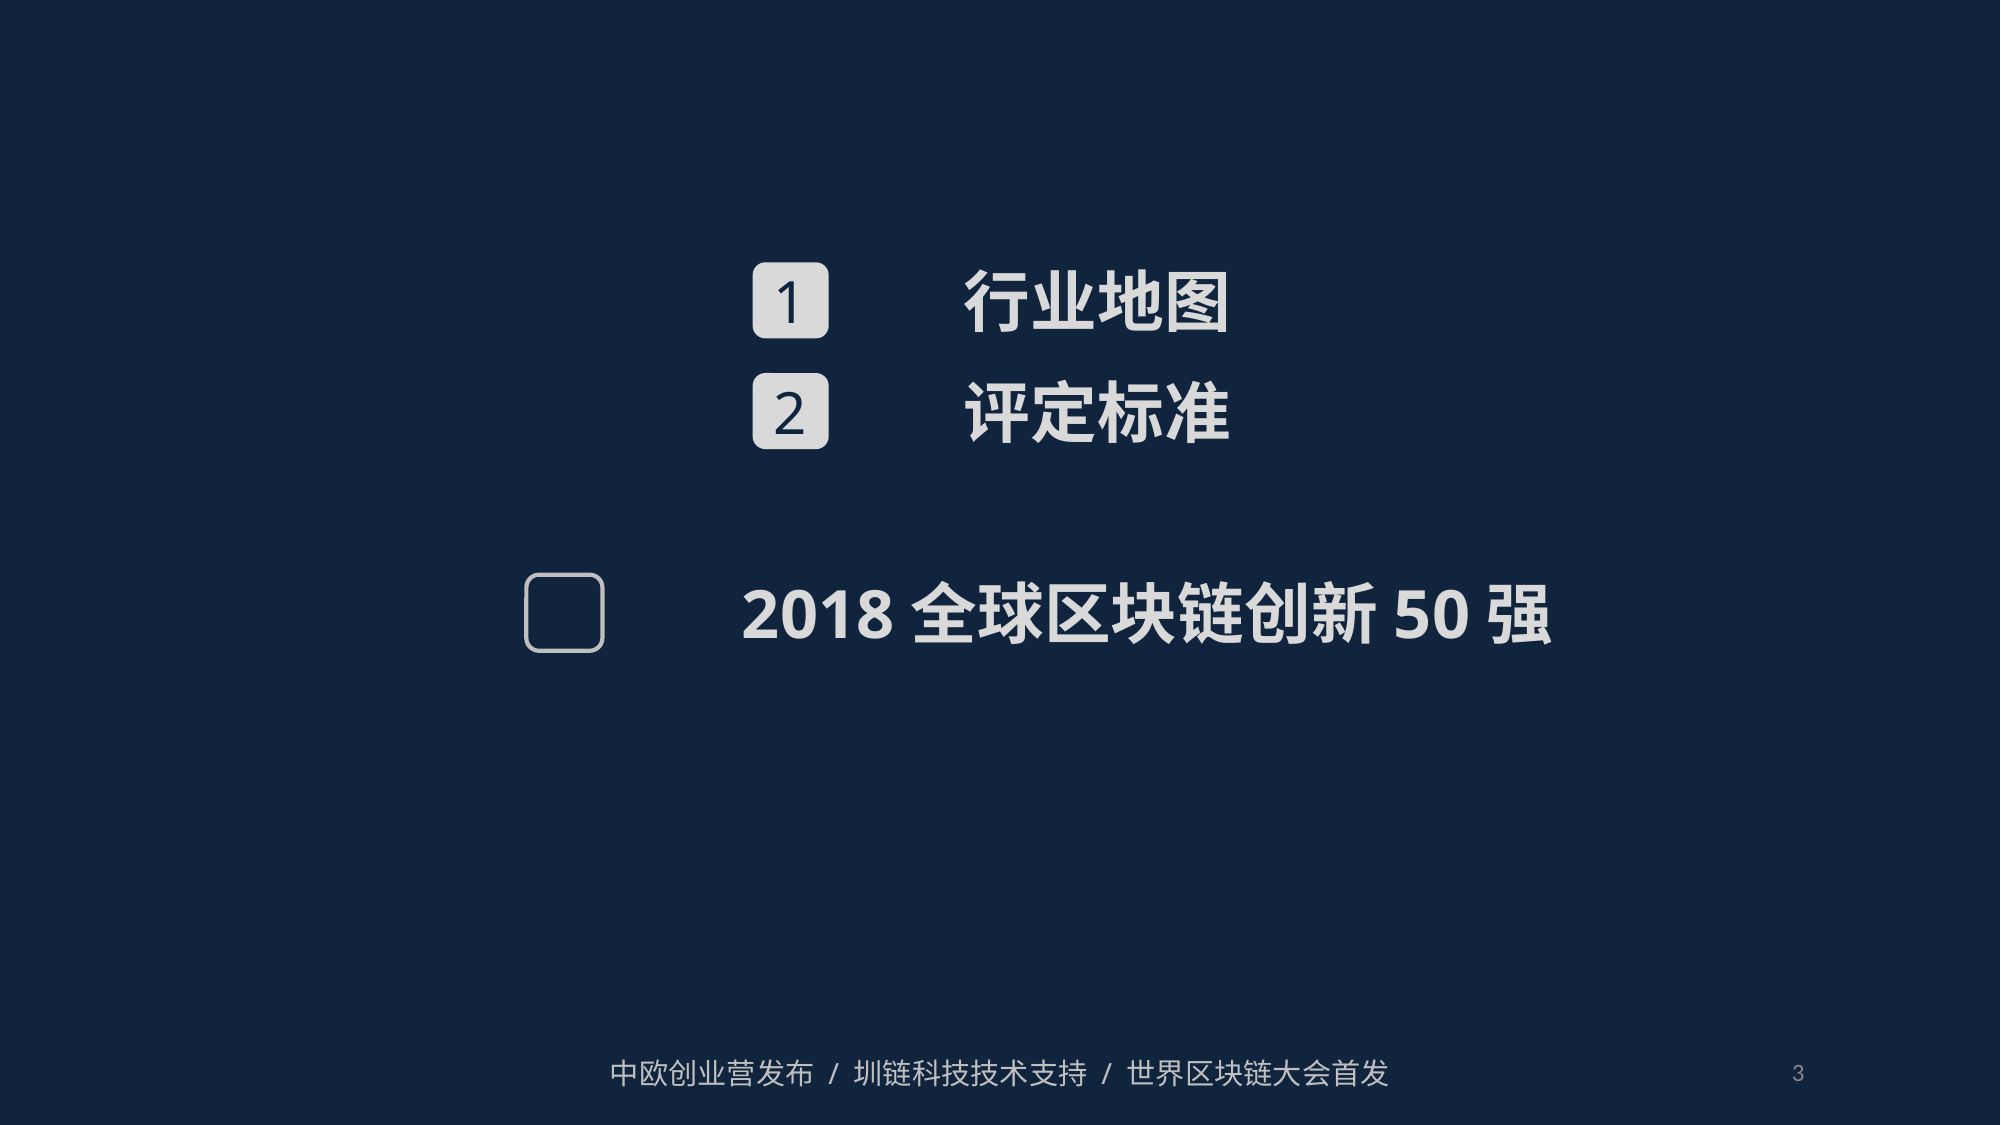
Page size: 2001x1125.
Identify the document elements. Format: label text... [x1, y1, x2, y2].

text_box 中欧创业营发布 / 圳链科技技术支持 / 世界区块链大会首发 [595, 1047, 1405, 1098]
slide_number 3 [1775, 1060, 1852, 1086]
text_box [526, 252, 1575, 661]
